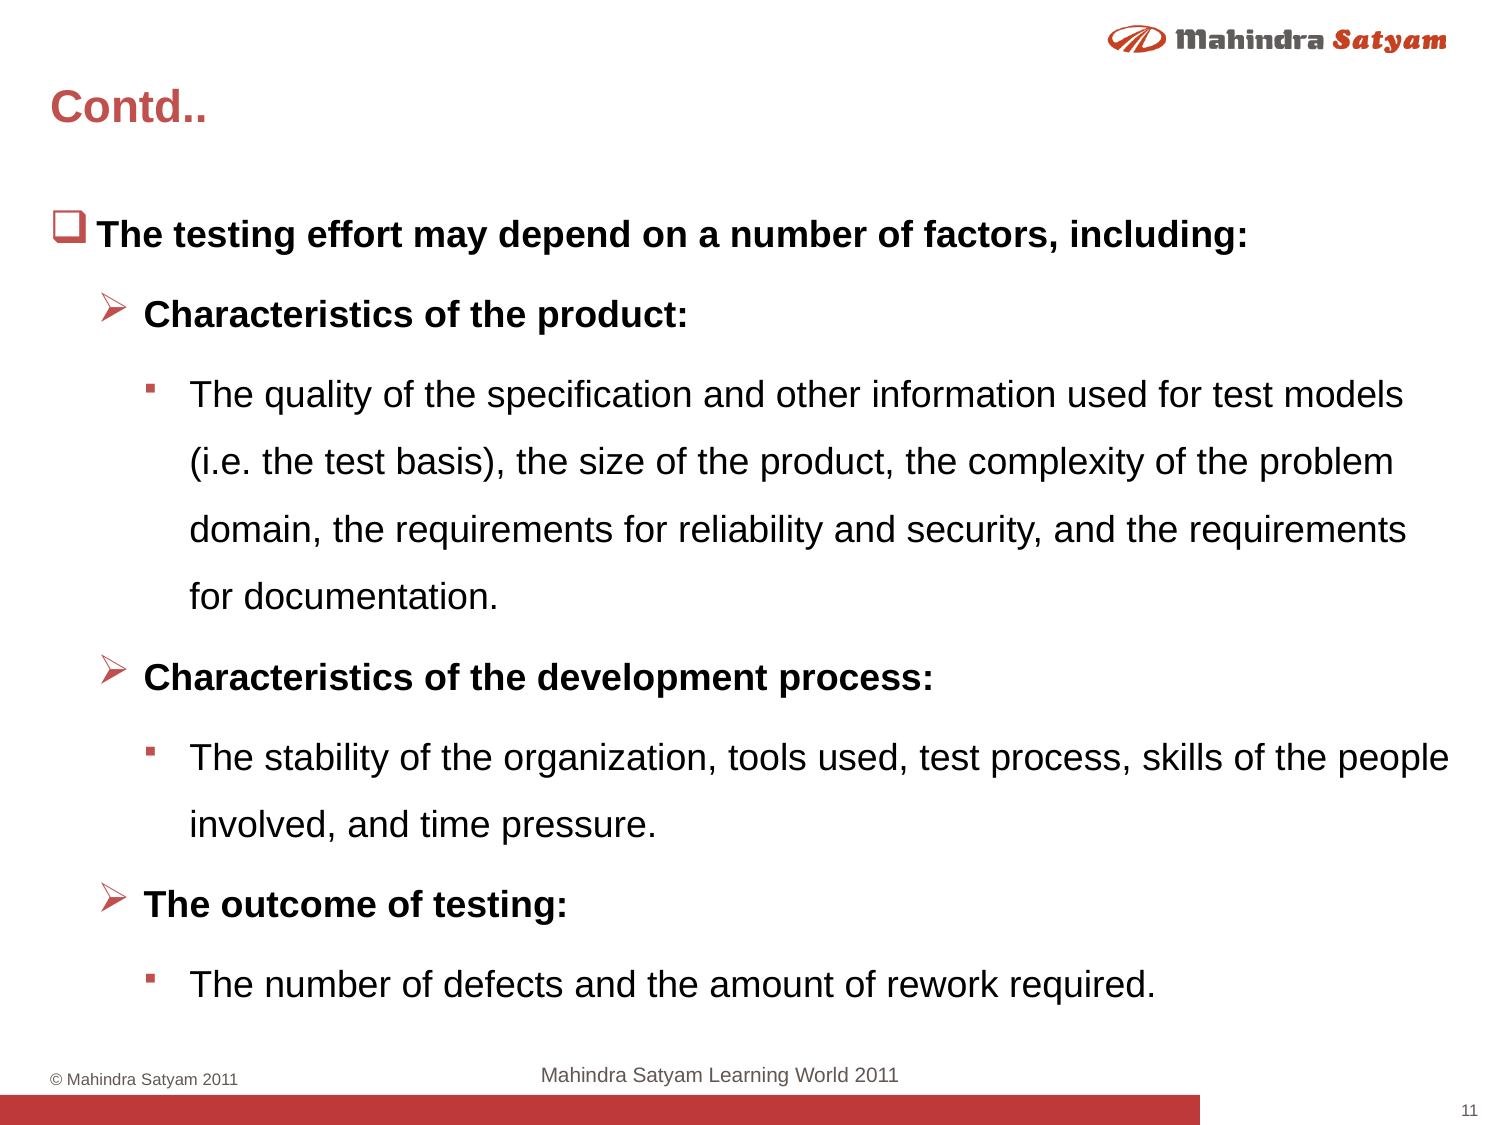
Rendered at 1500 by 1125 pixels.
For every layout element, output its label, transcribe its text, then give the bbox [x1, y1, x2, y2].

list The testing effort may depend on a number of factors, including: Characteristics of the product: The quality of the specification and other information used for test models (i.e. the test basis), the size of the product, the complexity of the problem domain, the requirements for reliability and security, and the requirements for documentation. Characteristics of the development process: The stability of the organization, tools used, test process, skills of the people involved, and time pressure. The outcome of testing: The number of defects and the amount of rework required. [49, 187, 1452, 1014]
title Contd.. [49, 76, 1452, 133]
picture [1107, 25, 1446, 53]
